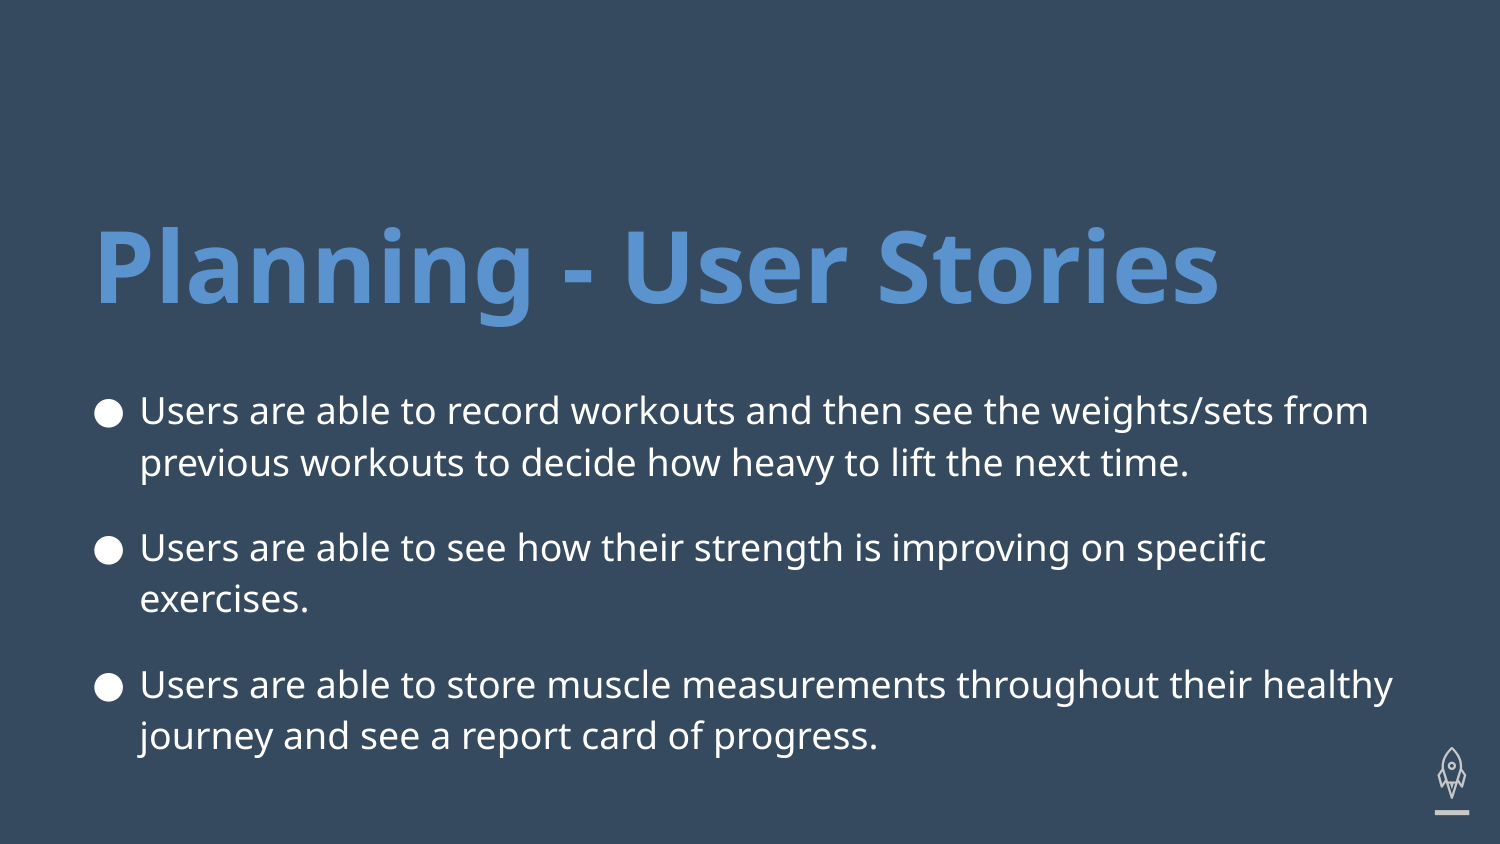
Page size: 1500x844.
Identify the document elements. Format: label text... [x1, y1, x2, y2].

list Users are able to record workouts and then see the weights/sets from previous workouts to decide how heavy to lift the next time. Users are able to see how their strength is improving on specific exercises. Users are able to store muscle measurements throughout their healthy journey and see a report card of progress. [77, 365, 1427, 760]
title Planning - User Stories [77, 121, 1427, 339]
picture [1410, 739, 1494, 823]
